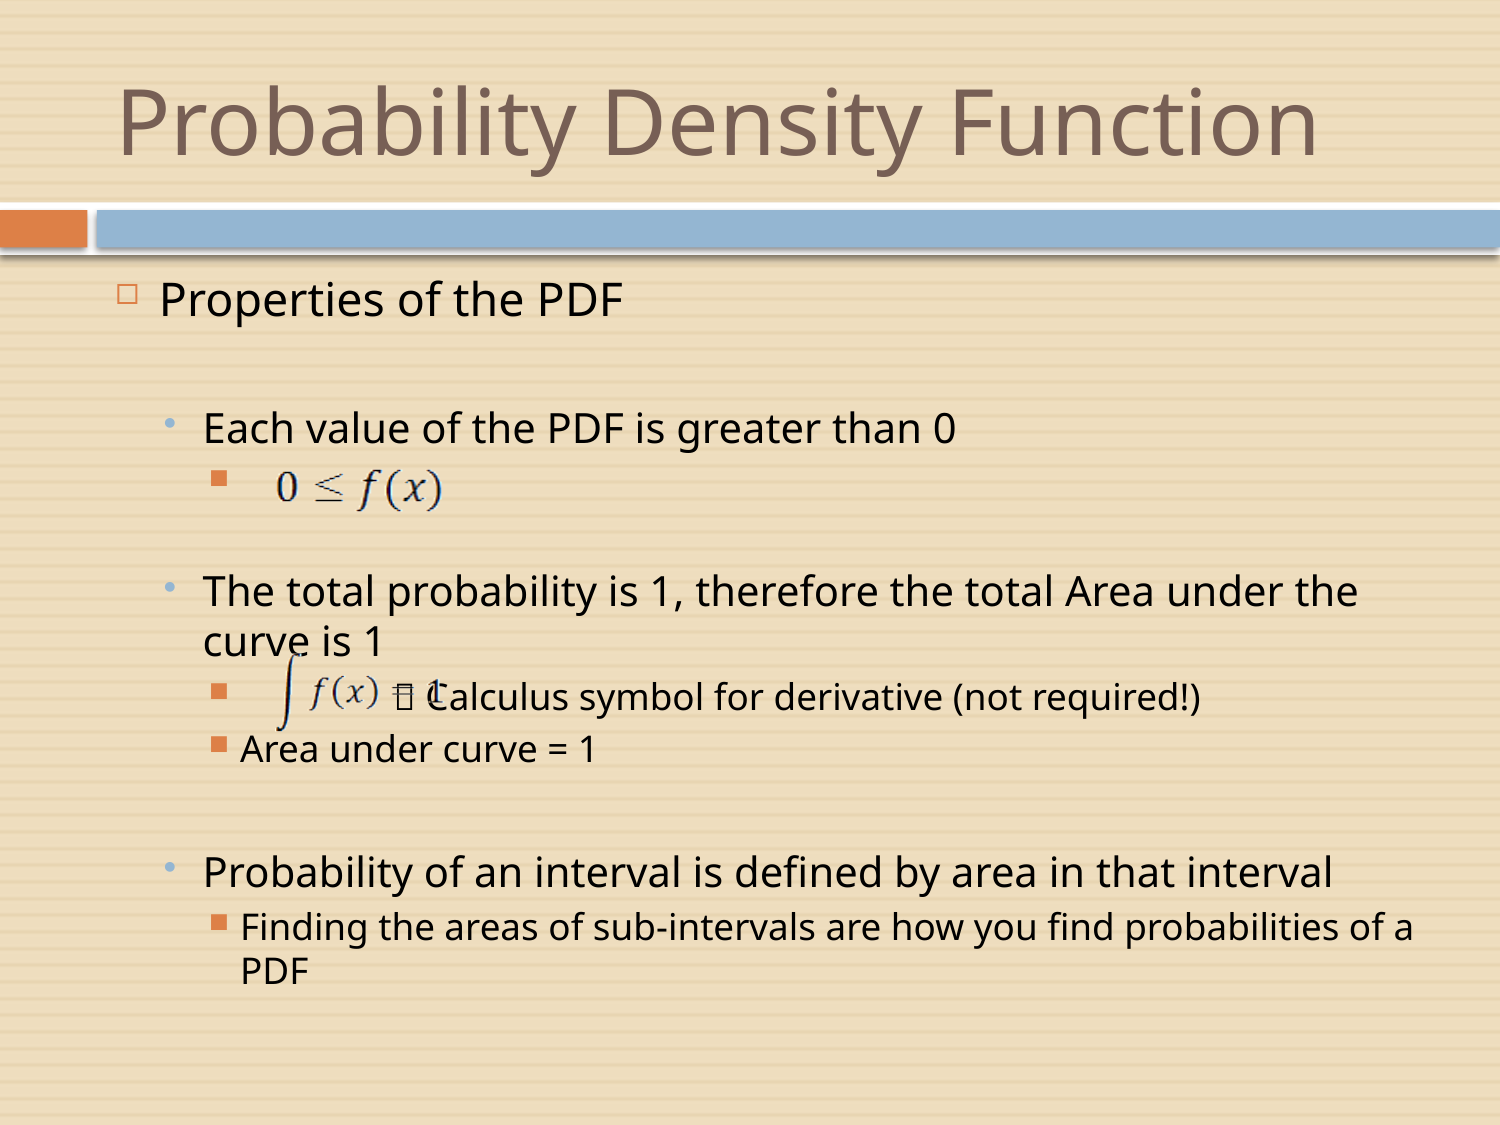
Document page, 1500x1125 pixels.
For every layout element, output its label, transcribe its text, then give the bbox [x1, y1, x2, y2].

title Probability Density Function [100, 37, 1438, 200]
list Properties of the PDF Each value of the PDF is greater than 0 The total probability is 1, therefore the total Area under the curve is 1  Calculus symbol for derivative (not required!) Area under curve = 1 Probability of an interval is defined by area in that interval Finding the areas of sub-intervals are how you find probabilities of a PDF [100, 262, 1438, 1000]
picture [274, 649, 446, 738]
picture [274, 462, 447, 524]
